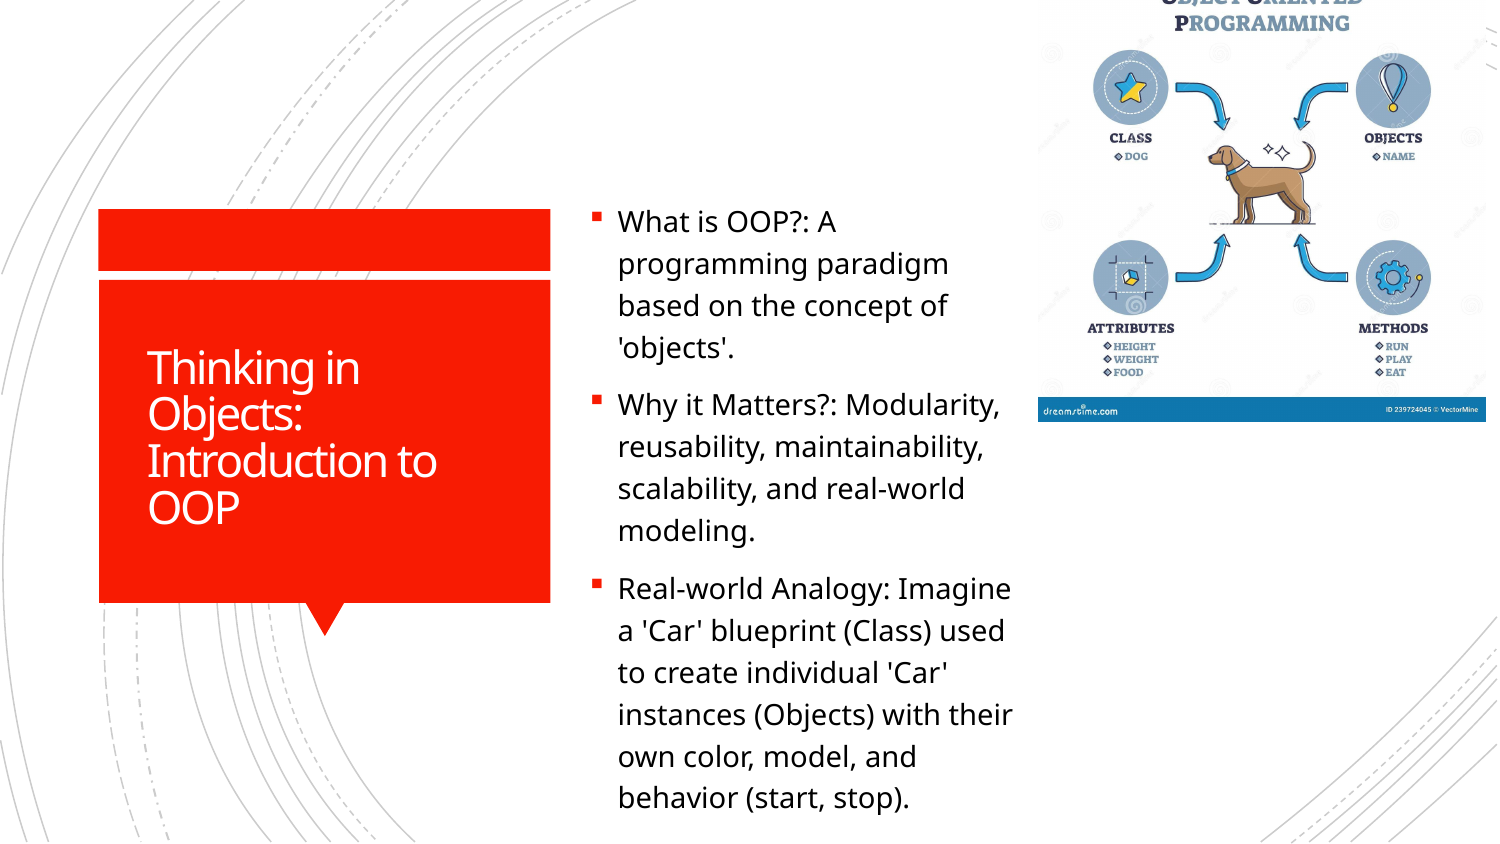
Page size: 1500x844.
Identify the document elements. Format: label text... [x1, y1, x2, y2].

picture [1037, 0, 1486, 423]
title Thinking in Objects: Introduction to OOP [109, 289, 540, 592]
list What is OOP?: A programming paradigm based on the concept of 'objects'. Why it Matters?: Modularity, reusability, maintainability, scalability, and real-world modeling. Real-world Analogy: Imagine a 'Car' blueprint (Class) used to create individual 'Car' instances (Objects) with their own color, model, and behavior (start, stop). [574, 251, 1038, 761]
